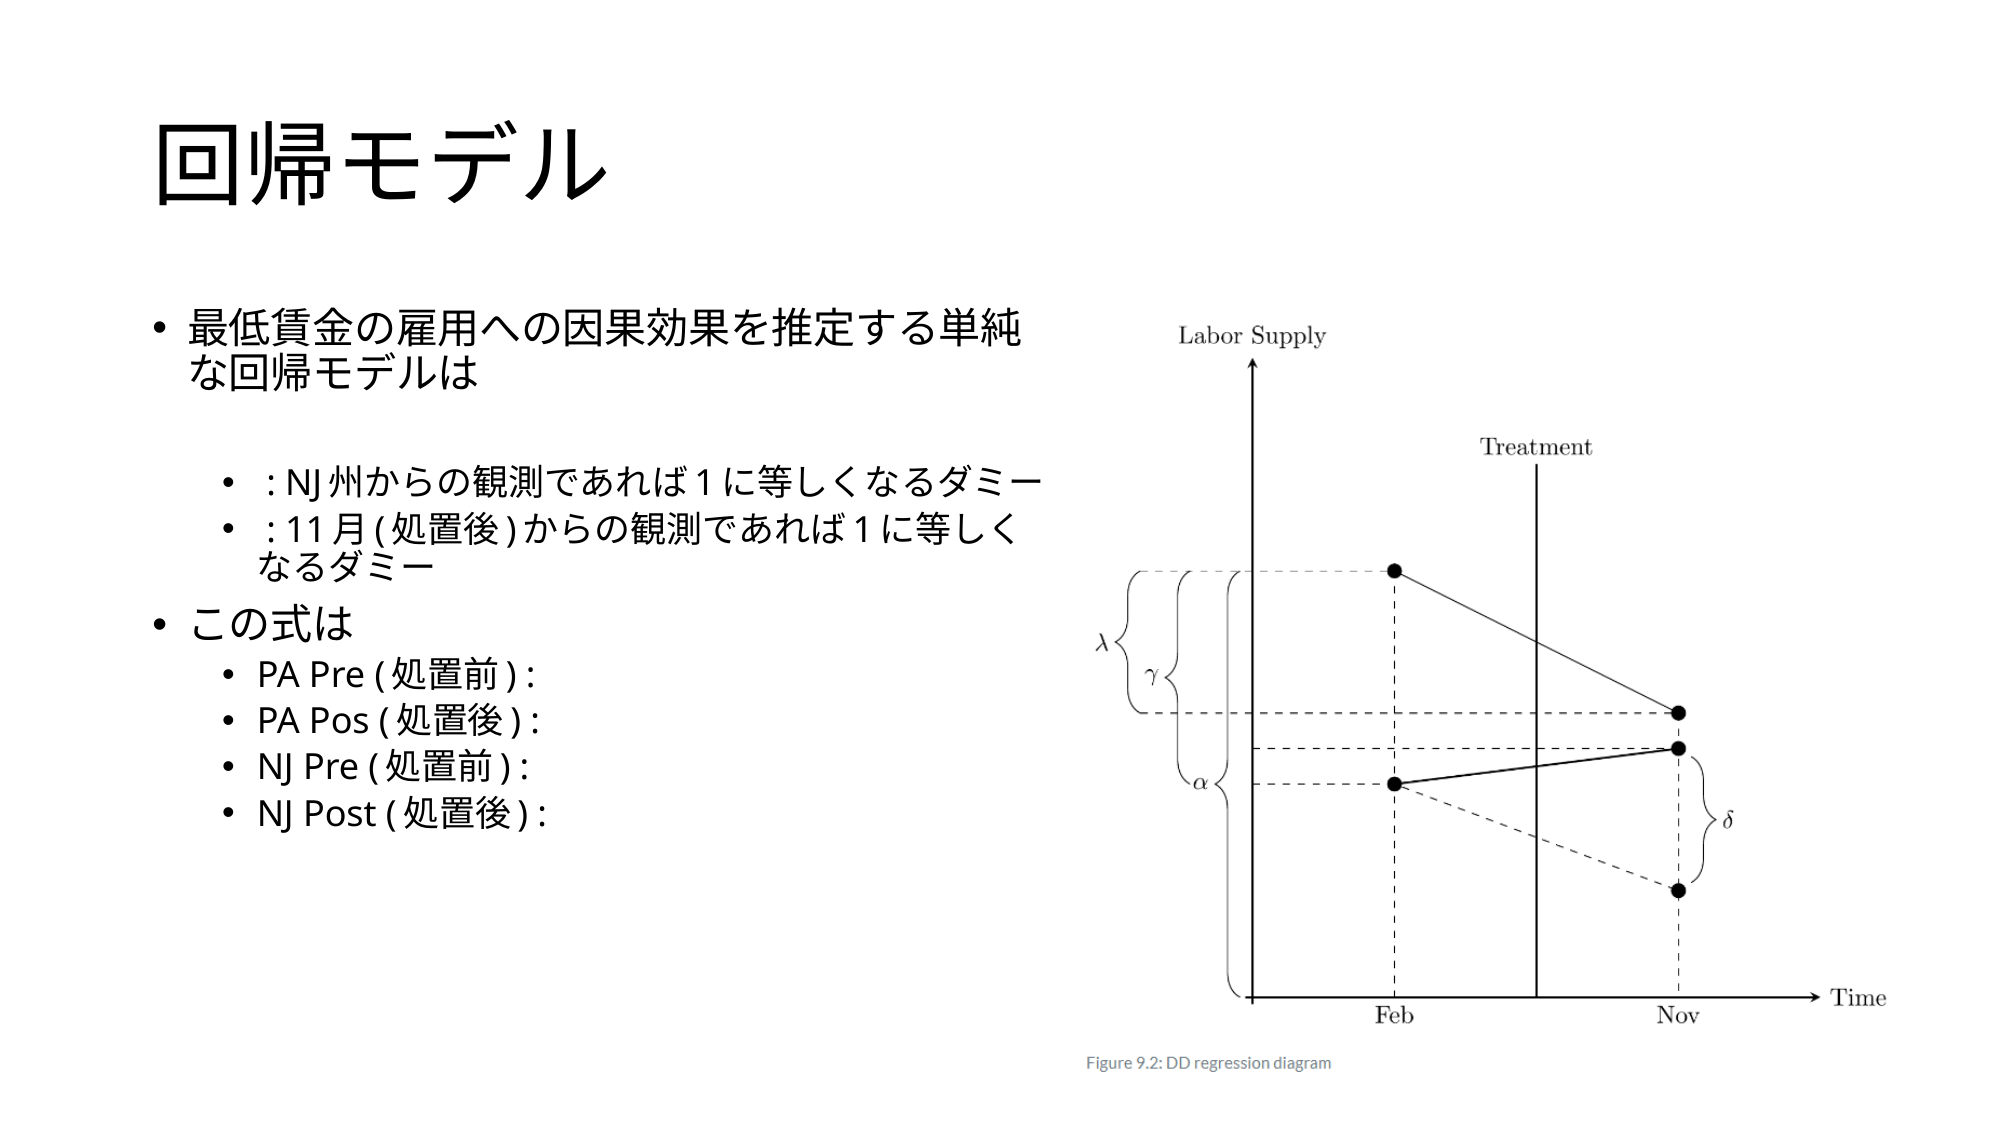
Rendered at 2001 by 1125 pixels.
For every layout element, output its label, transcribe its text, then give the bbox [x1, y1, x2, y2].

title 回帰モデル [137, 59, 1863, 278]
picture [1070, 317, 1892, 1086]
